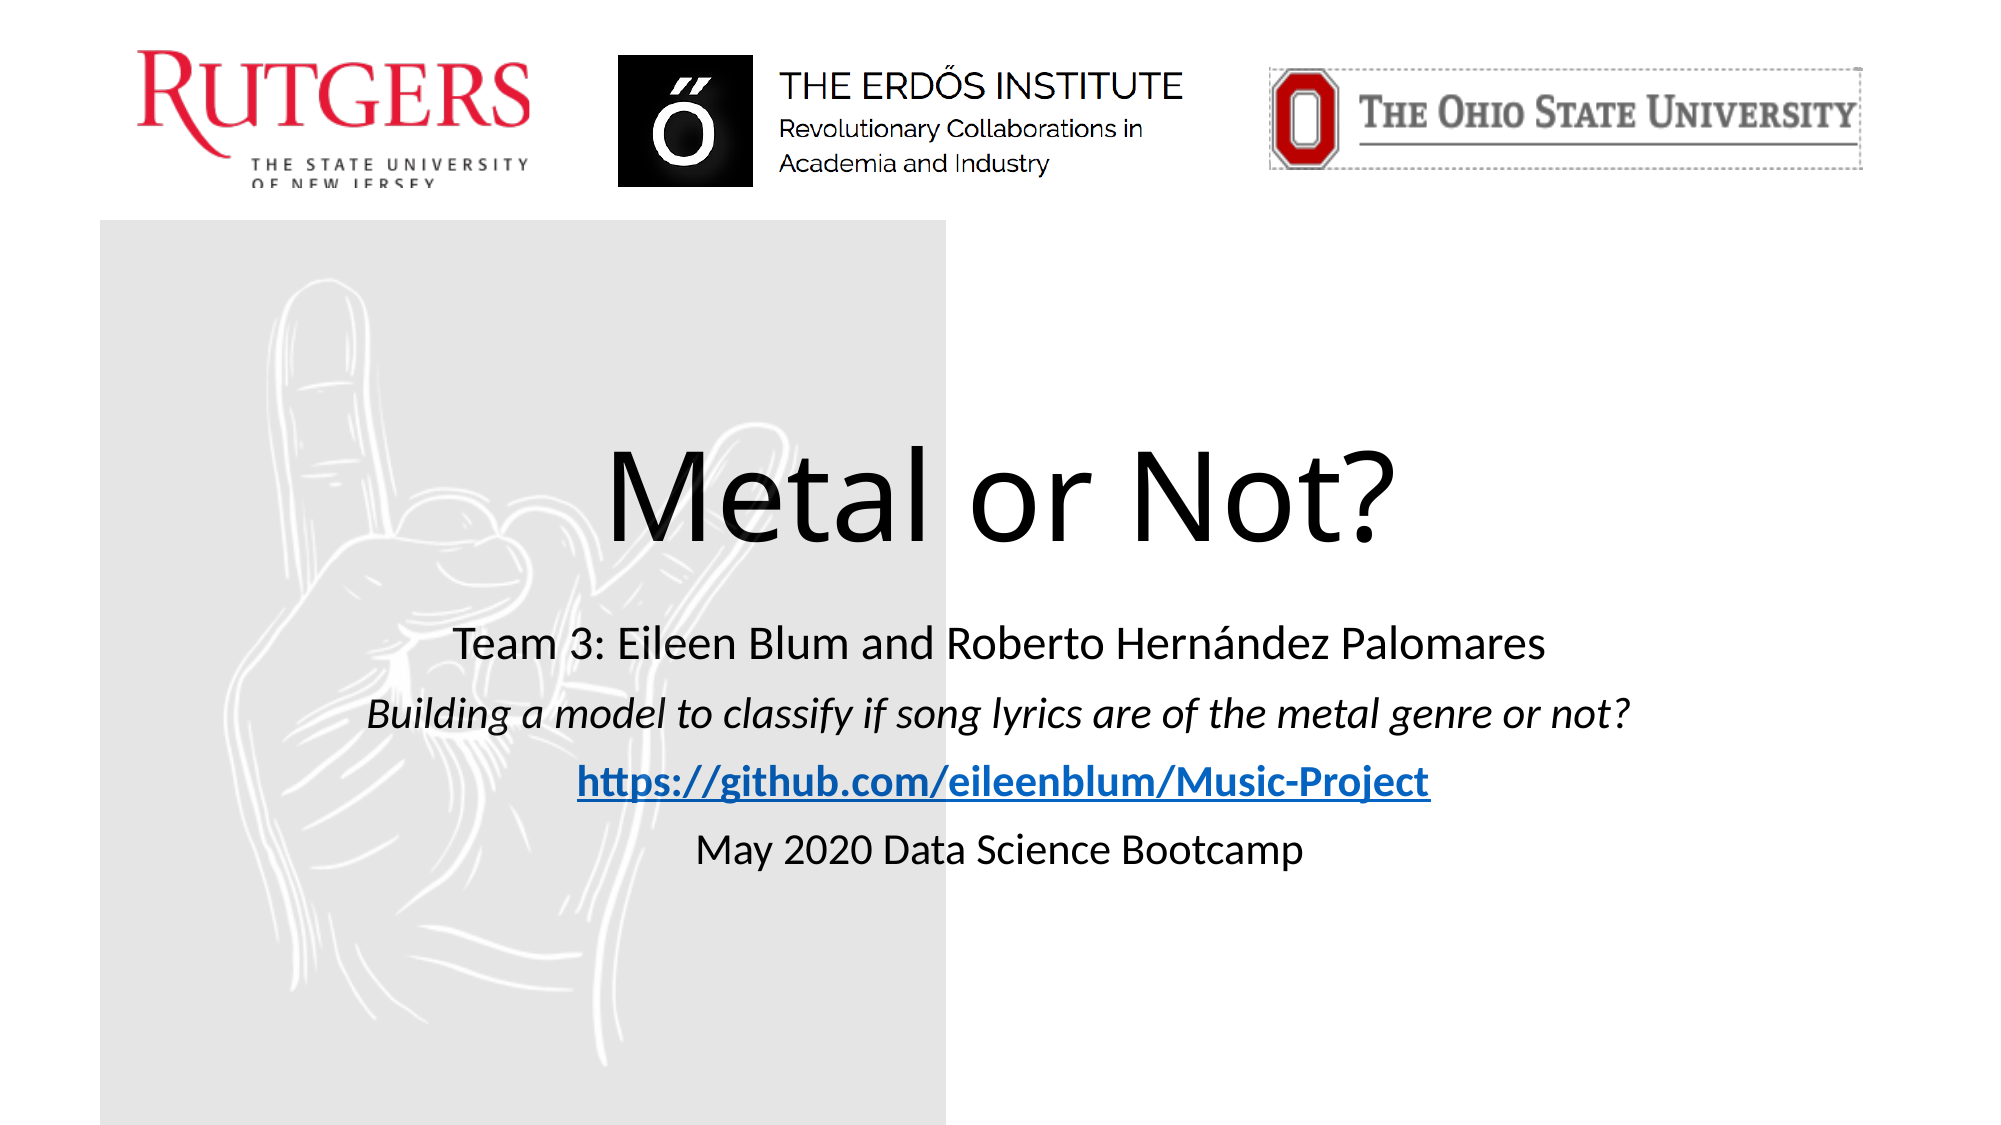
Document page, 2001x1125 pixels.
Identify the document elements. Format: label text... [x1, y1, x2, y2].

picture [1269, 67, 1863, 170]
title Metal or Not? [249, 184, 1750, 576]
picture [614, 53, 1185, 184]
subtitle Team 3: Eileen Blum and Roberto Hernández Palomares Building a model to classify if song lyrics are of the metal genre or not? https://github.com/eileenblum/Music-Project May 2020 Data Science Bootcamp [946, 610, 1750, 882]
picture [100, 220, 946, 1125]
